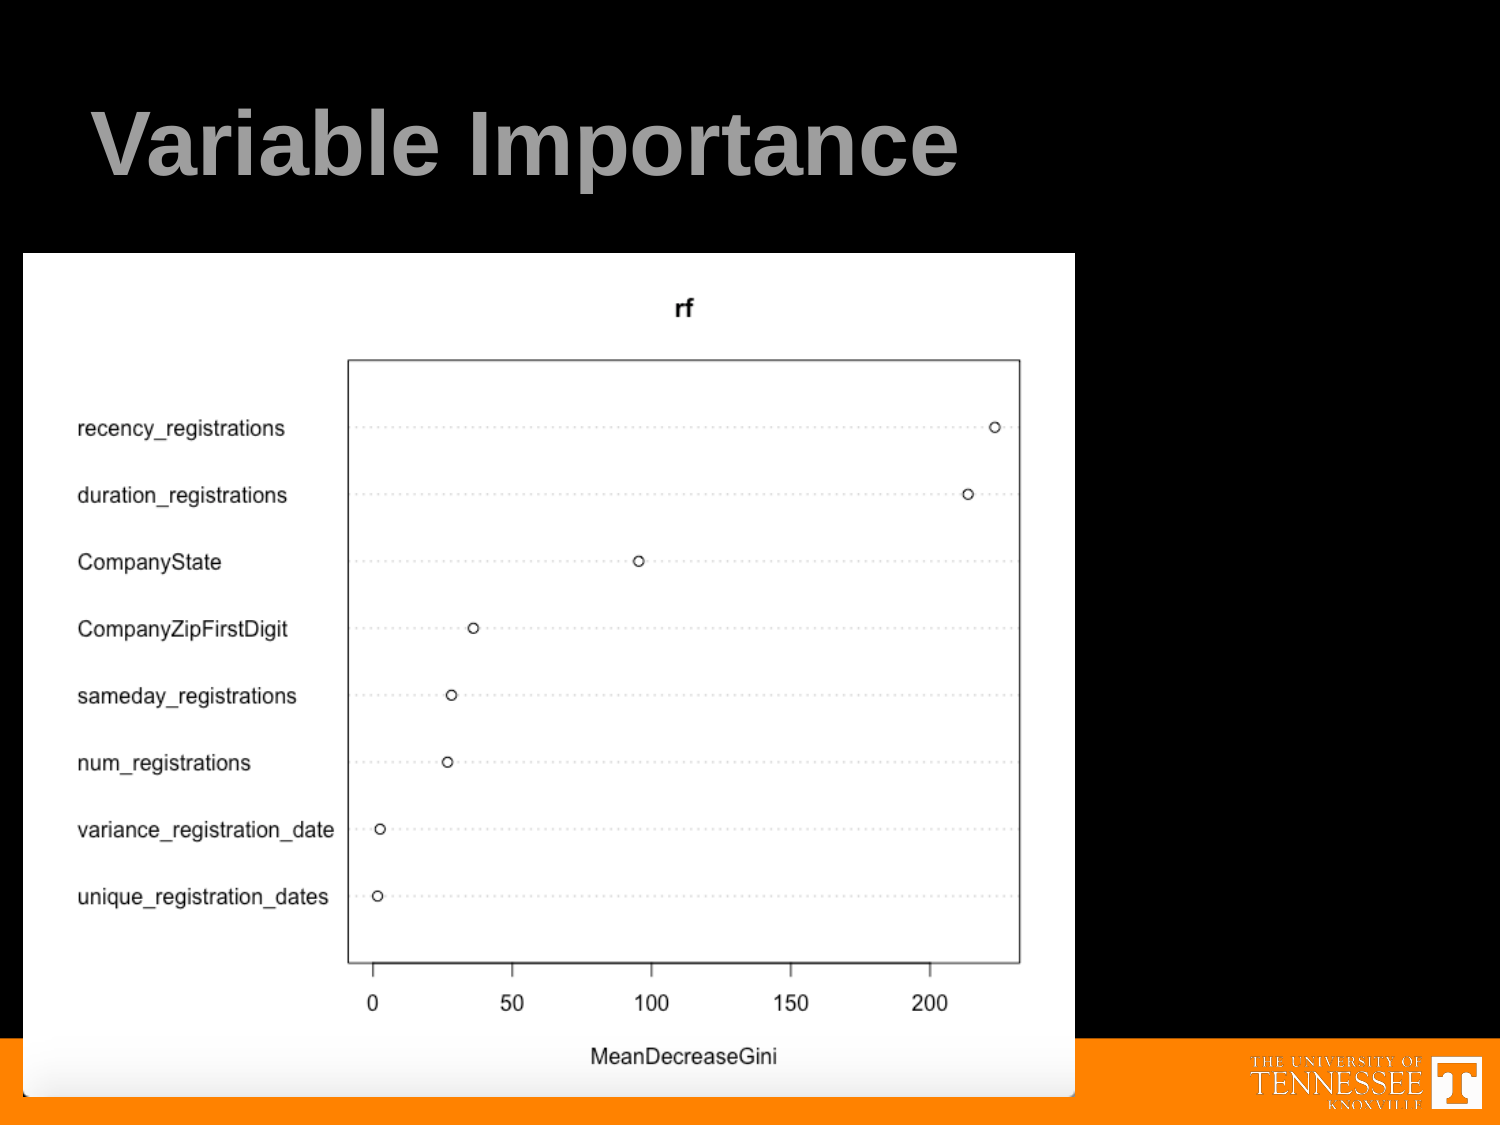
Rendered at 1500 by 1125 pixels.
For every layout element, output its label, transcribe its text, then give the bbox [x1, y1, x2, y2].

picture [23, 253, 1075, 1097]
title Variable Importance [75, 45, 1425, 233]
picture [1250, 1056, 1482, 1109]
